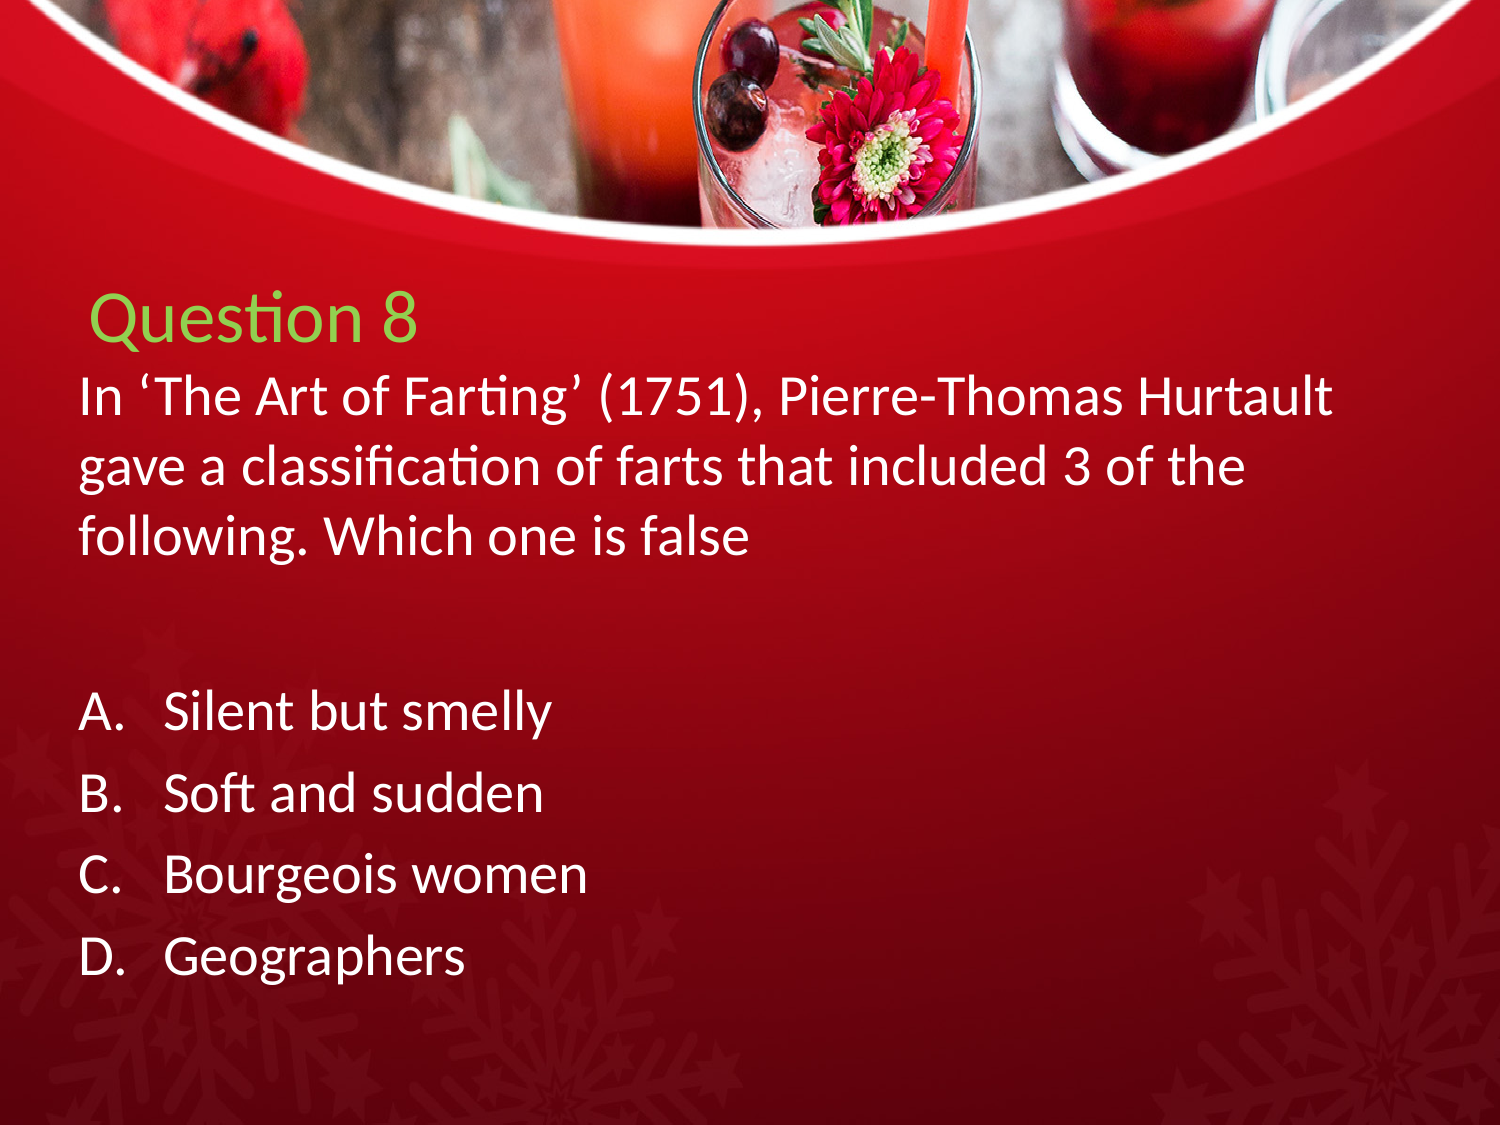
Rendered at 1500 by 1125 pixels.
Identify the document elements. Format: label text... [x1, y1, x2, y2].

picture [0, 0, 1500, 1125]
list In ‘The Art of Farting’ (1751), Pierre-Thomas Hurtault gave a classification of farts that included 3 of the following. Which one is false Silent but smelly Soft and sudden Bourgeois women Geographers [41, 349, 1459, 1035]
title Question 8 [73, 228, 1427, 349]
